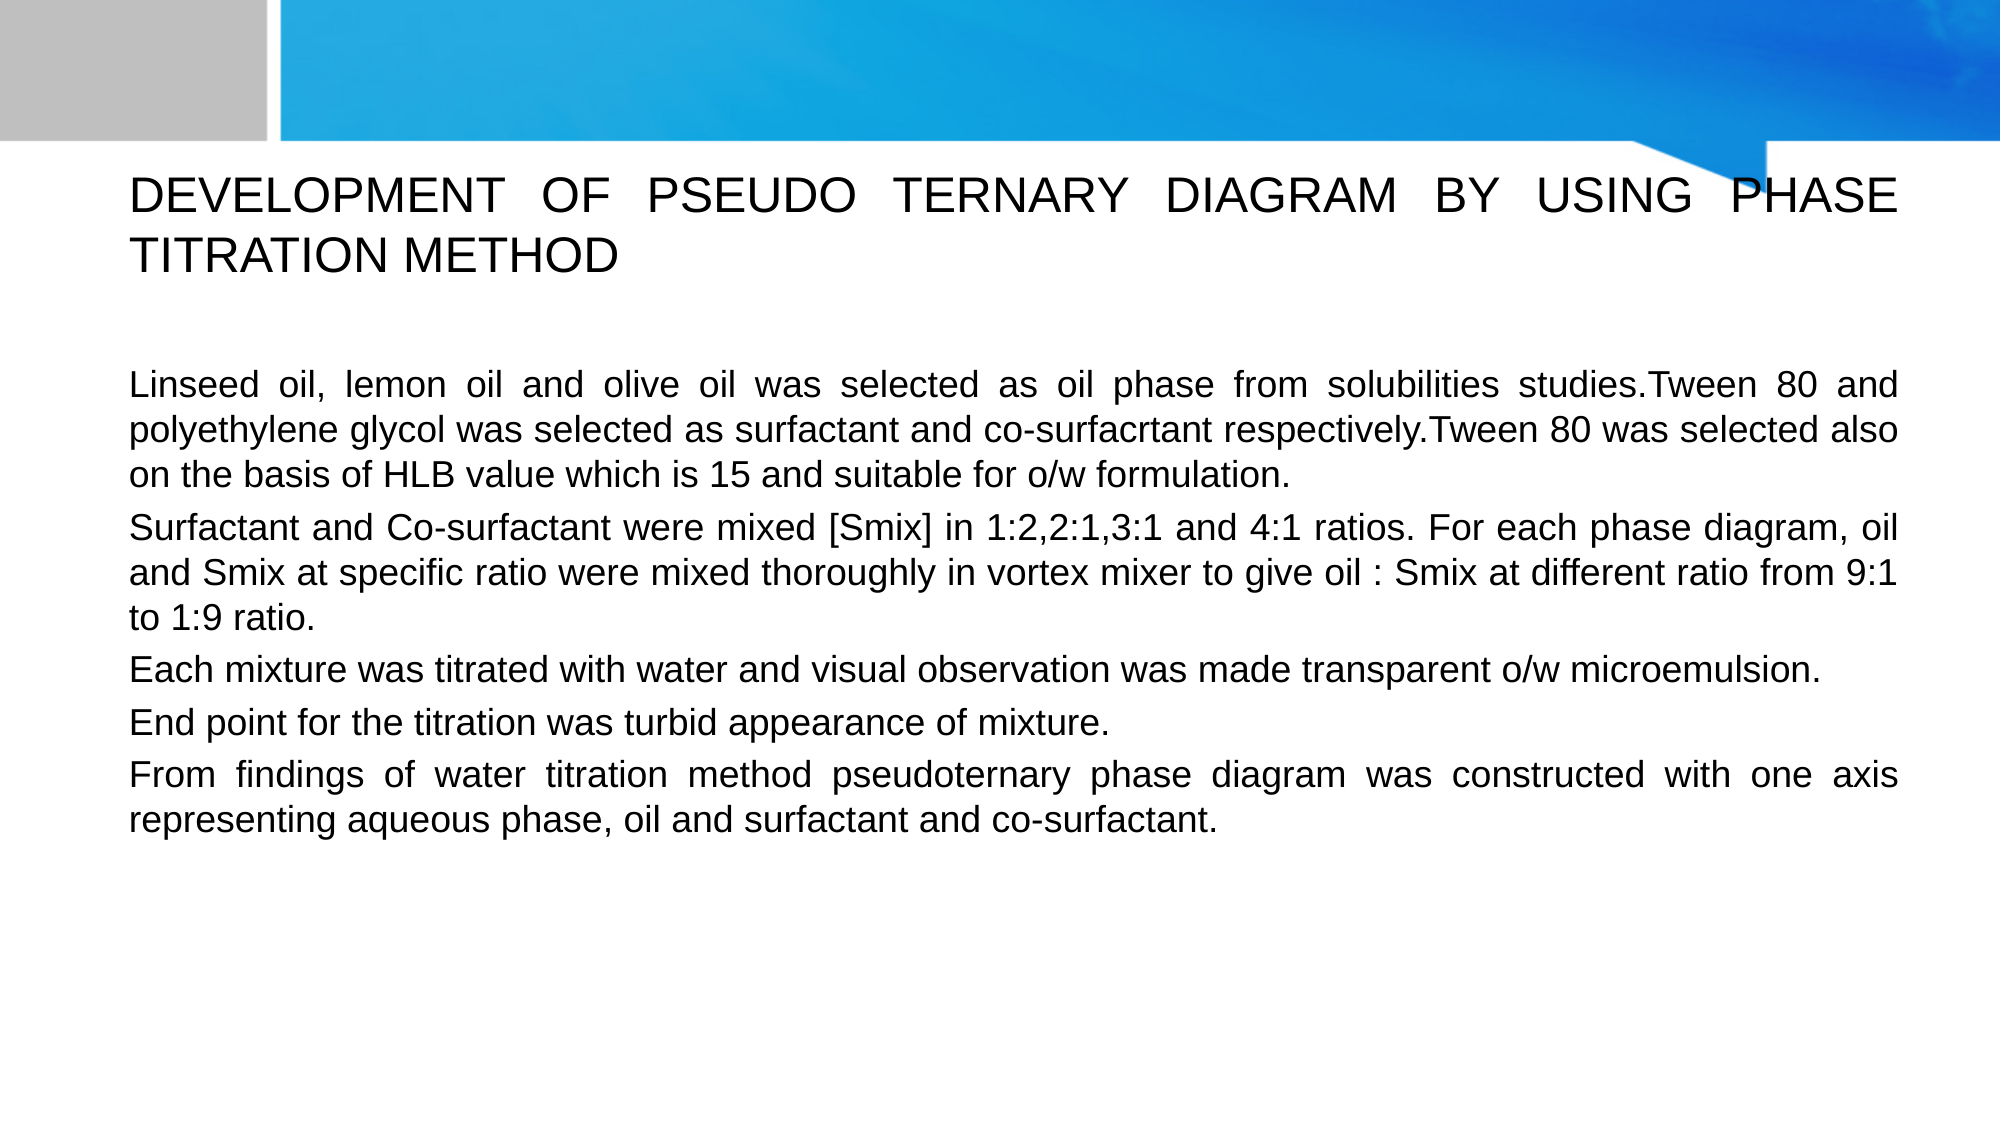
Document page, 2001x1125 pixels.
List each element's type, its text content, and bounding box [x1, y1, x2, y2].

list DEVELOPMENT OF PSEUDO TERNARY DIAGRAM BY USING PHASE TITRATION METHOD Linseed oil, lemon oil and olive oil was selected as oil phase from solubilities studies.Tween 80 and polyethylene glycol was selected as surfactant and co-surfacrtant respectively.Tween 80 was selected also on the basis of HLB value which is 15 and suitable for o/w formulation. Surfactant and Co-surfactant were mixed [Smix] in 1:2,2:1,3:1 and 4:1 ratios. For each phase diagram, oil and Smix at specific ratio were mixed thoroughly in vortex mixer to give oil : Smix at different ratio from 9:1 to 1:9 ratio. Each mixture was titrated with water and visual observation was made transparent o/w microemulsion. End point for the titration was turbid appearance of mixture. From findings of water titration method pseudoternary phase diagram was constructed with one axis representing aqueous phase, oil and surfactant and co-surfactant. [113, 155, 1915, 1089]
picture [0, 0, 2000, 1125]
